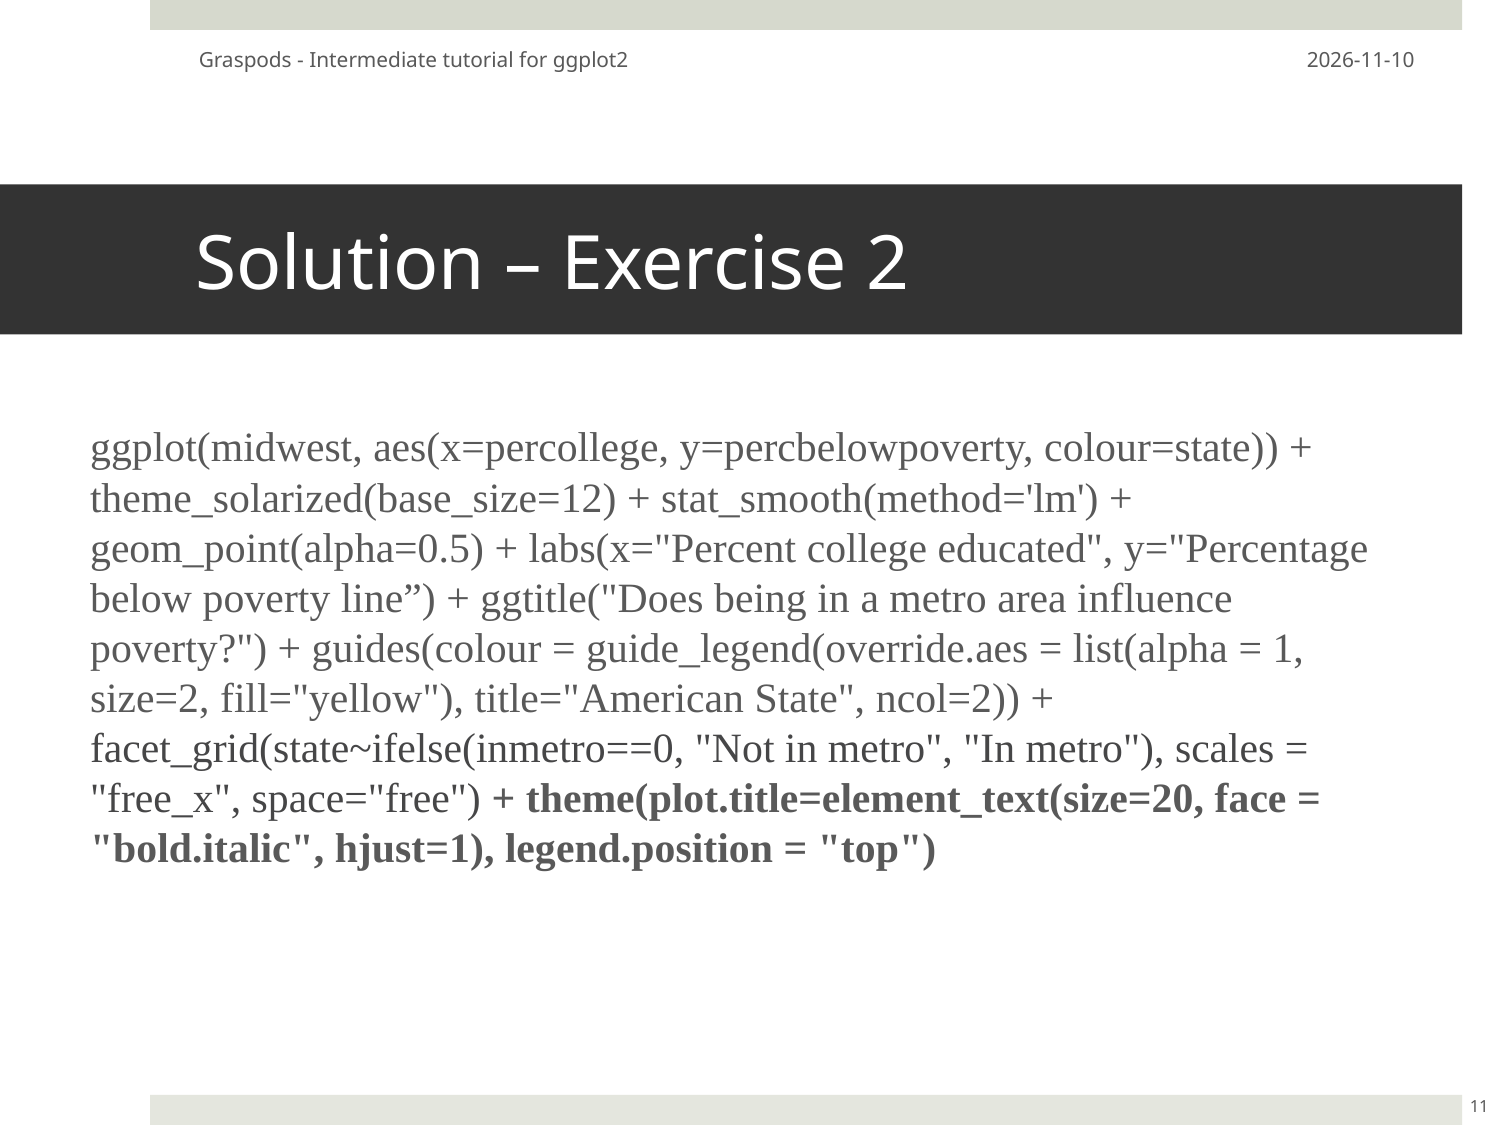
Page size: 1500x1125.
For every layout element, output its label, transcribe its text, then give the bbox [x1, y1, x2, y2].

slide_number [1079, 30, 1430, 91]
list ggplot(midwest, aes(x=percollege, y=percbelowpoverty, colour=state)) + theme_solarized(base_size=12) + stat_smooth(method='lm') + geom_point(alpha=0.5) + labs(x="Percent college educated", y="Percentage below poverty line”) + ggtitle("Does being in a metro area influence poverty?") + guides(colour = guide_legend(override.aes = list(alpha = 1, size=2, fill="yellow"), title="American State", ncol=2)) + facet_grid(state~ifelse(inmetro==0, "Not in metro", "In metro"), scales = "free_x", space="free") + theme(plot.title=element_text(size=20, face = "bold.italic", hjust=1), legend.position = "top") [75, 412, 1425, 1062]
title Solution – Exercise 2 [0, 184, 1463, 335]
footer Graspods - Intermediate tutorial for ggplot2 [183, 30, 659, 91]
slide_number 11 [1441, 1077, 1500, 1125]
